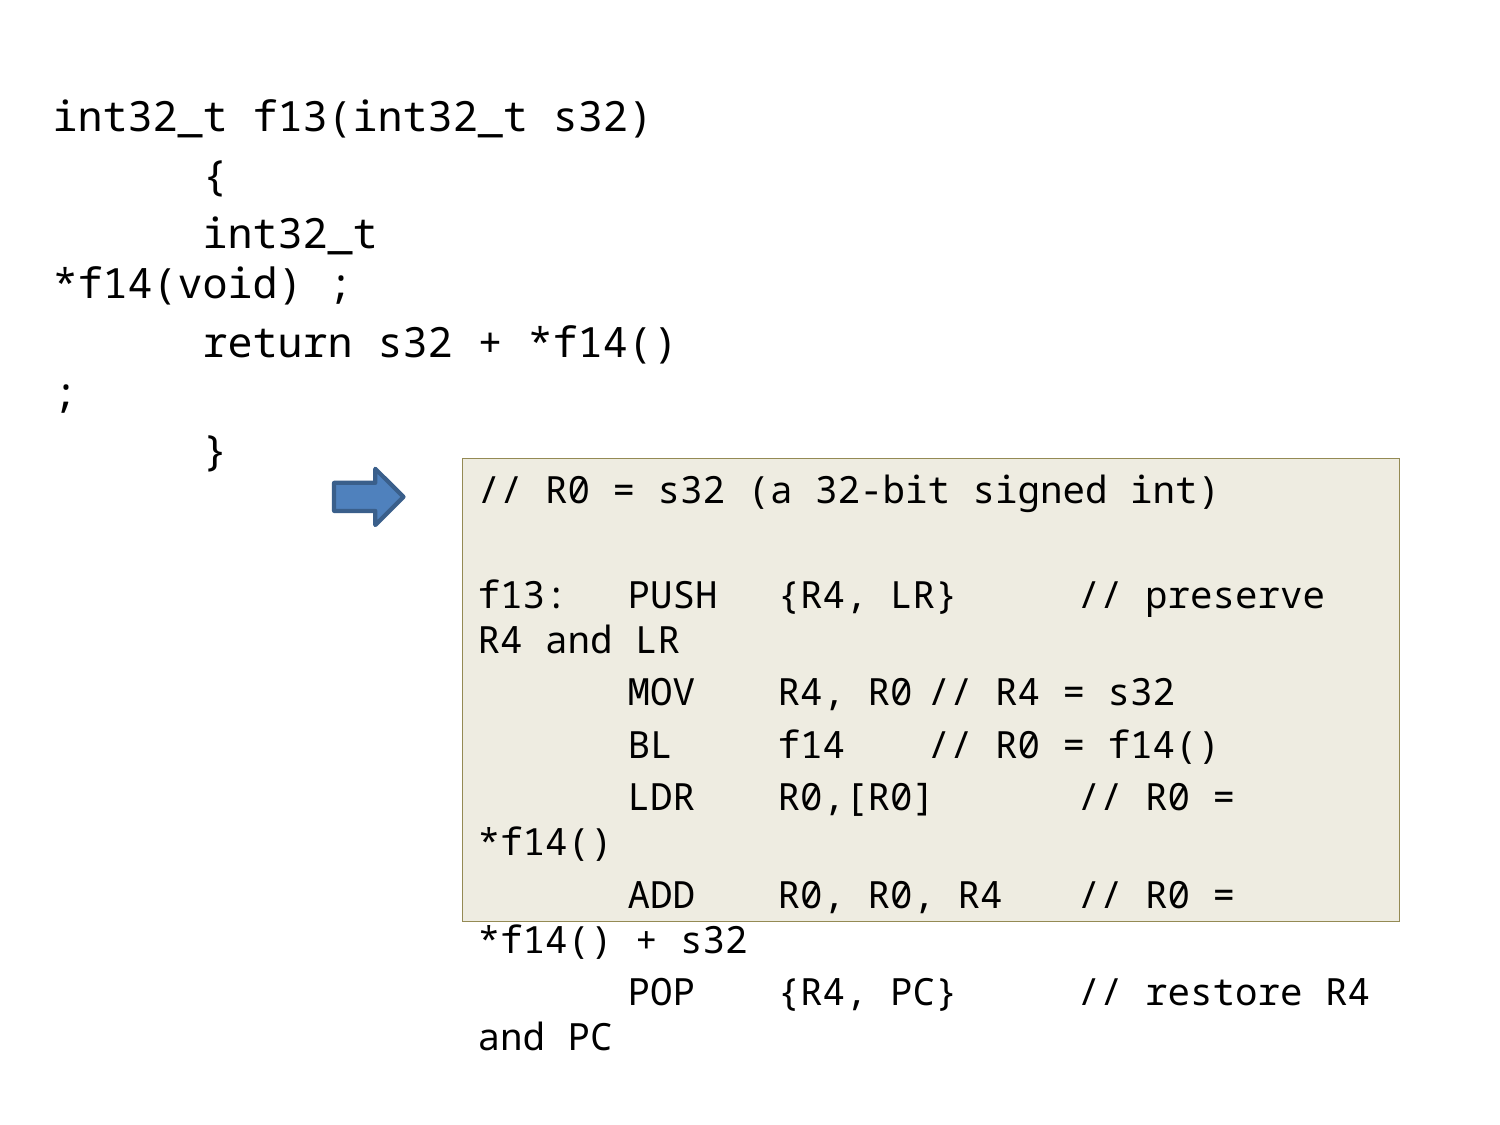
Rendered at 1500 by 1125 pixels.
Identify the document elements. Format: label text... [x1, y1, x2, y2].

list int32_t f13(int32_t s32) { int32_t *f14(void) ; return s32 + *f14() ; } [37, 82, 700, 825]
text_box [331, 466, 406, 527]
list // R0 = s32 (a 32-bit signed int) f13: PUSH {R4, LR} // preserve R4 and LR MOV R4, R0 // R4 = s32 BL f14 // R0 = f14() LDR R0,[R0] // R0 = *f14() ADD R0, R0, R4 // R0 = *f14() + s32 POP {R4, PC} // restore R4 and PC [462, 458, 1400, 922]
